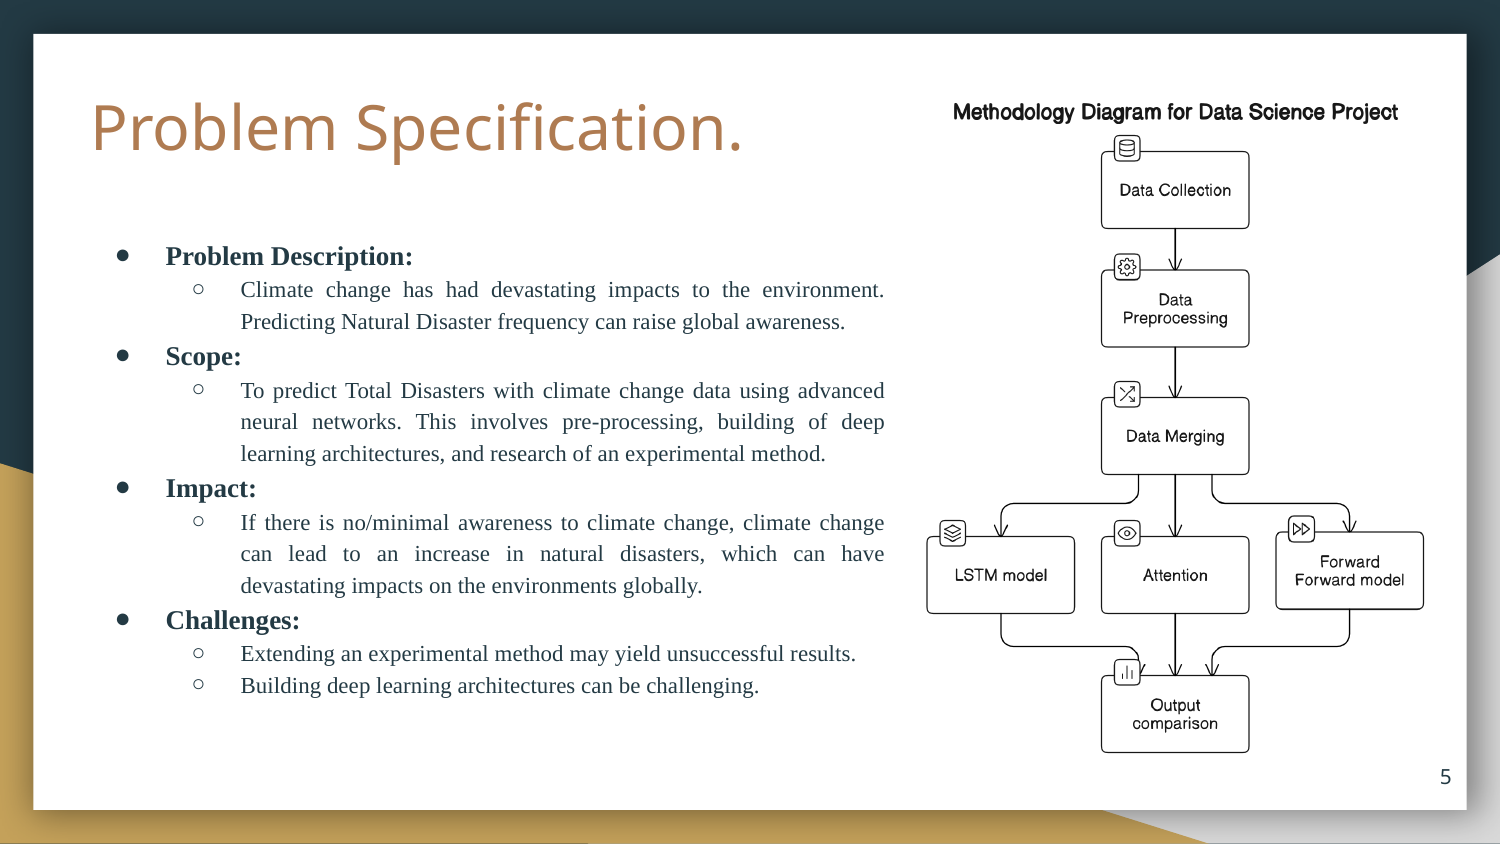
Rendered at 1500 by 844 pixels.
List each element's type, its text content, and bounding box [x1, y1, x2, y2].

picture [900, 72, 1450, 779]
slide_number ‹#› [1376, 745, 1467, 810]
list Problem Description: Climate change has had devastating impacts to the environment. Predicting Natural Disaster frequency can raise global awareness. Scope: To predict Total Disasters with climate change data using advanced neural networks. This involves pre-processing, building of deep learning architectures, and research of an experimental method. Impact: If there is no/minimal awareness to climate change, climate change can lead to an increase in natural disasters, which can have devastating impacts on the environments globally. Challenges: Extending an experimental method may yield unsuccessful results. Building deep learning architectures can be challenging. [75, 218, 895, 752]
title Problem Specification. [75, 72, 899, 218]
